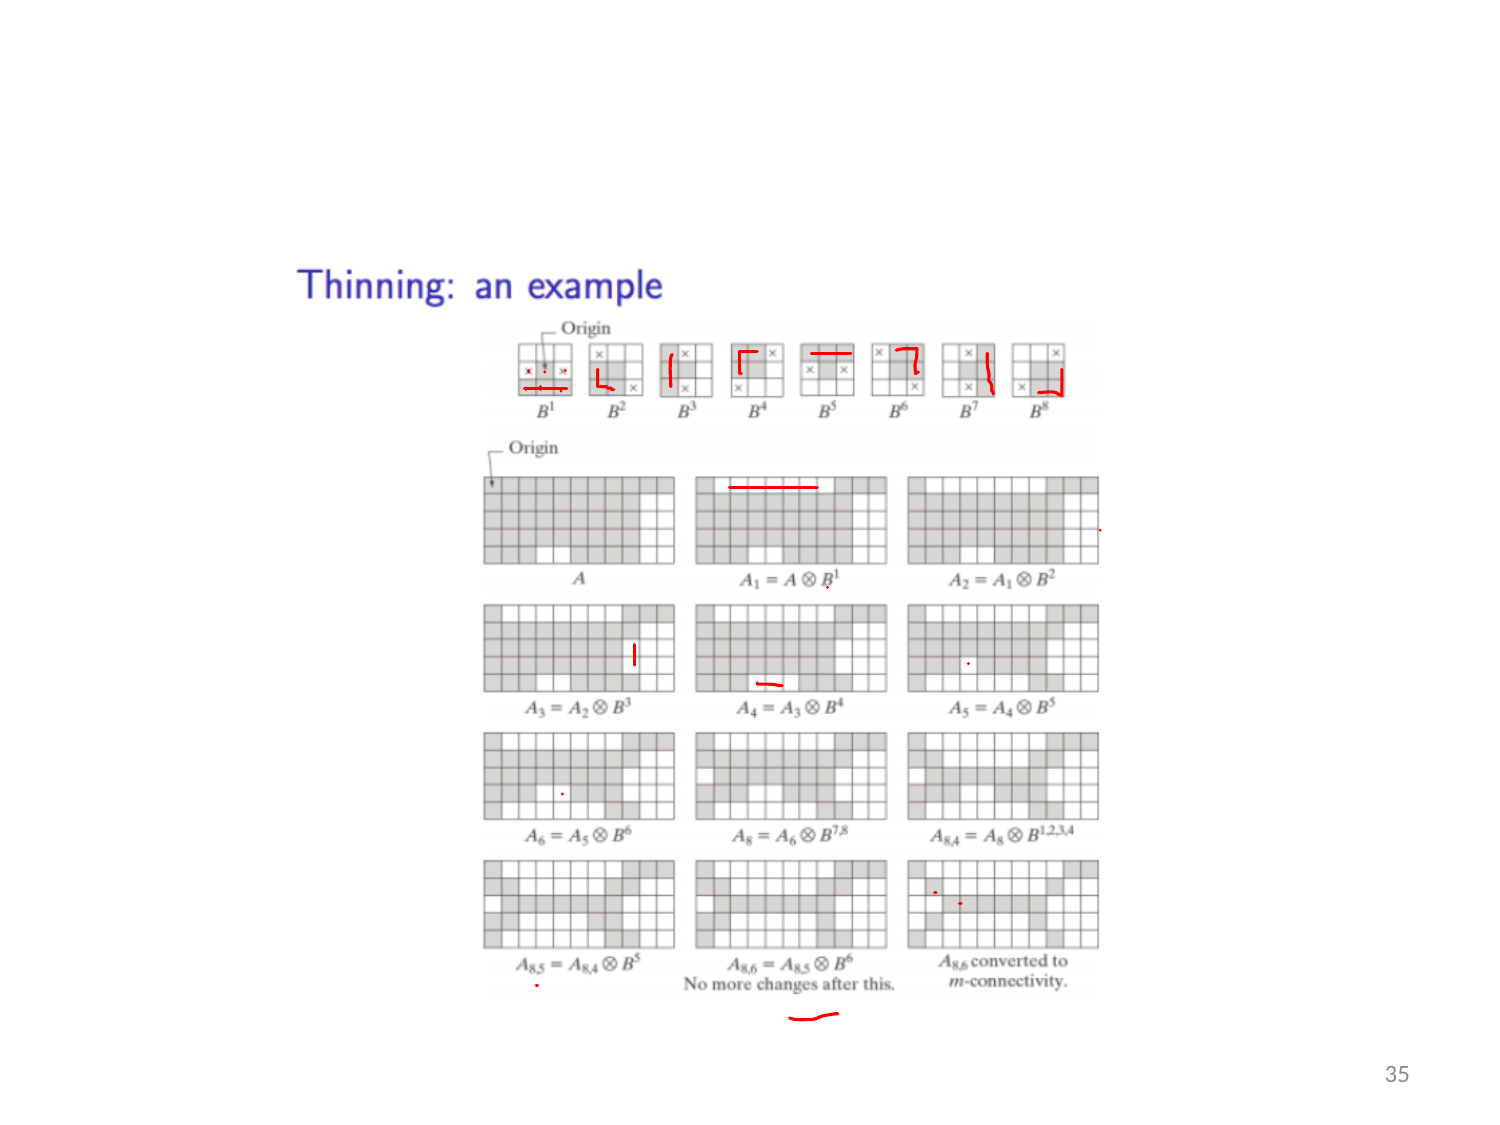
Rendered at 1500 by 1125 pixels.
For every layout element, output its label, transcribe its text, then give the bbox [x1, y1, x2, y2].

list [74, 262, 1426, 1006]
slide_number 35 [1074, 1042, 1425, 1103]
